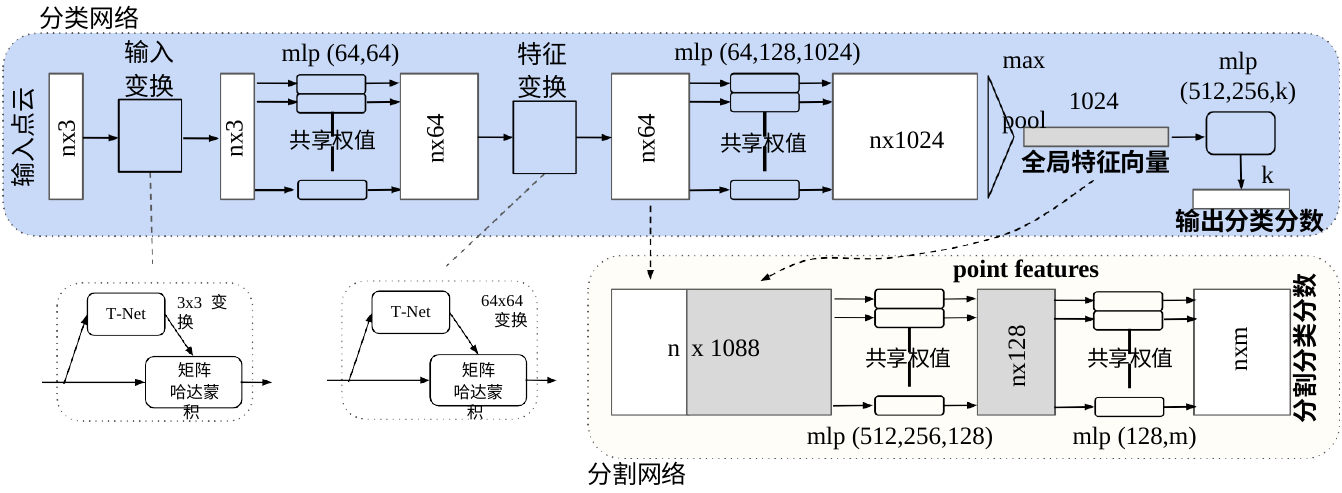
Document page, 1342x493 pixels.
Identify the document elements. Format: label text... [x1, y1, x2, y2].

text_box mlp (512,256,128) 分割网络 [585, 409, 996, 488]
text_box 输入点云 [8, 70, 38, 204]
text_box max pool [1000, 40, 1049, 134]
text_box nx64 [630, 111, 663, 166]
text_box nx3 [218, 117, 251, 160]
text_box mlp (512,256,k) [1177, 41, 1299, 105]
text_box mlp (128,m) [1070, 417, 1200, 450]
text_box 全局特征向量 [1019, 144, 1172, 177]
text_box mlp (64,128,1024) [672, 33, 864, 66]
text_box 矩阵 哈达蒙积 [436, 357, 513, 422]
text_box 共享权值 [287, 124, 387, 154]
text_box 64x64 变换 [459, 287, 529, 331]
picture [2, 32, 1340, 459]
text_box 分割分类分数 [1289, 272, 1320, 426]
text_box 3x3 变换 [174, 289, 244, 332]
text_box 共享权值 [718, 127, 818, 156]
text_box nx128 [1000, 323, 1033, 390]
text_box nx3 [50, 117, 83, 160]
text_box T-Net [388, 298, 433, 321]
text_box nx64 [419, 111, 452, 166]
text_box nx1024 [867, 121, 947, 154]
text_box nxm [1222, 324, 1255, 374]
text_box 特征 变换 [484, 35, 586, 102]
text_box k 输出分类分数 [1172, 141, 1334, 235]
text_box mlp (64,64) [279, 34, 418, 67]
text_box 共享权值 [1085, 342, 1184, 371]
text_box 1024 [1066, 82, 1121, 115]
text_box 矩阵 哈达蒙积 [152, 357, 229, 422]
text_box T-Net [104, 300, 149, 323]
text_box 共享权值 [863, 342, 962, 371]
text_box n x 1088 [665, 329, 764, 362]
title 分类网络 [37, 0, 272, 85]
text_box point features [950, 250, 1103, 283]
text_box 输入 变换 [99, 85, 201, 100]
